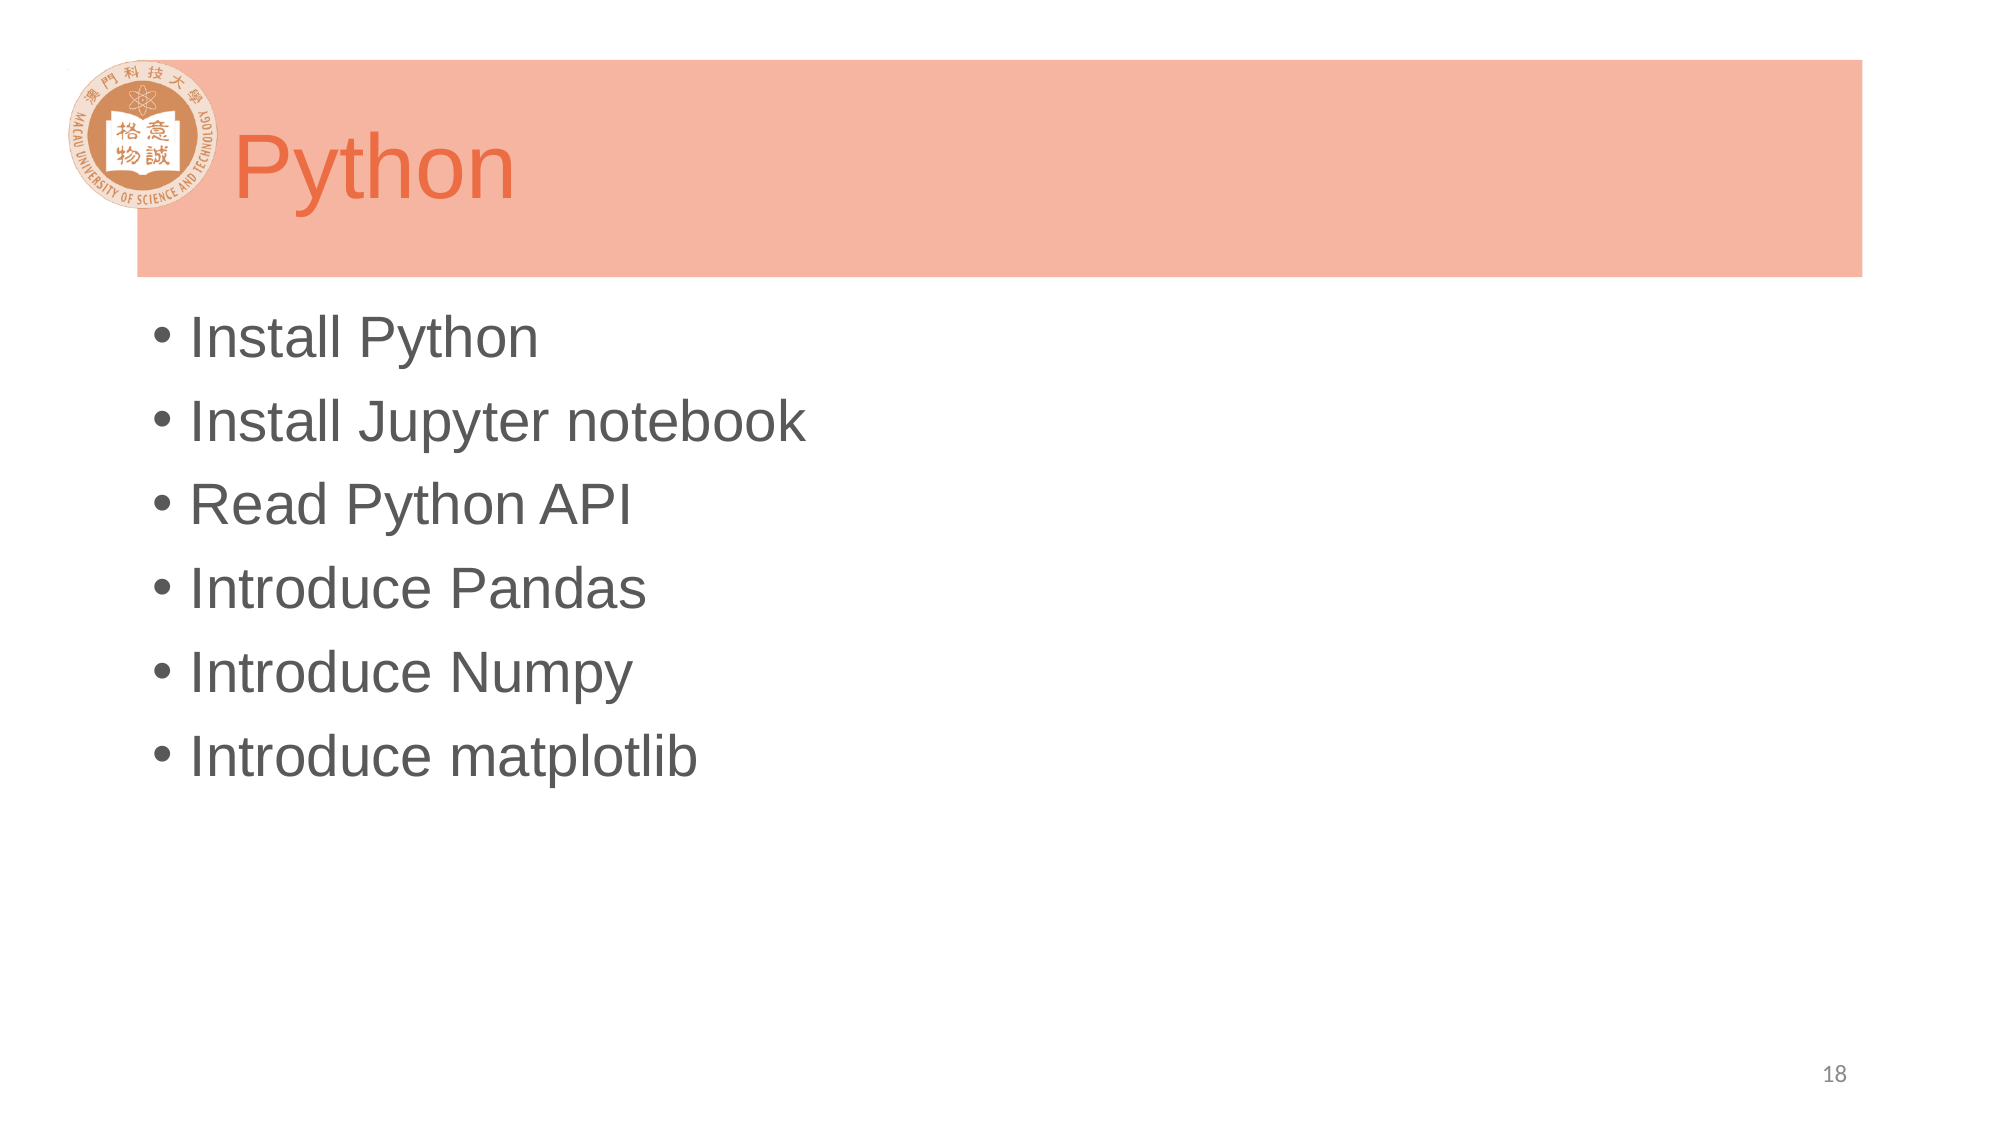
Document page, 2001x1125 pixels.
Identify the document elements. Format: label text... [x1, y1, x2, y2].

list Install Python Install Jupyter notebook Read Python API Introduce Pandas Introduce Numpy Introduce matplotlib [137, 299, 1863, 1014]
title Python [217, 59, 1863, 278]
slide_number 18 [1412, 1042, 1863, 1103]
